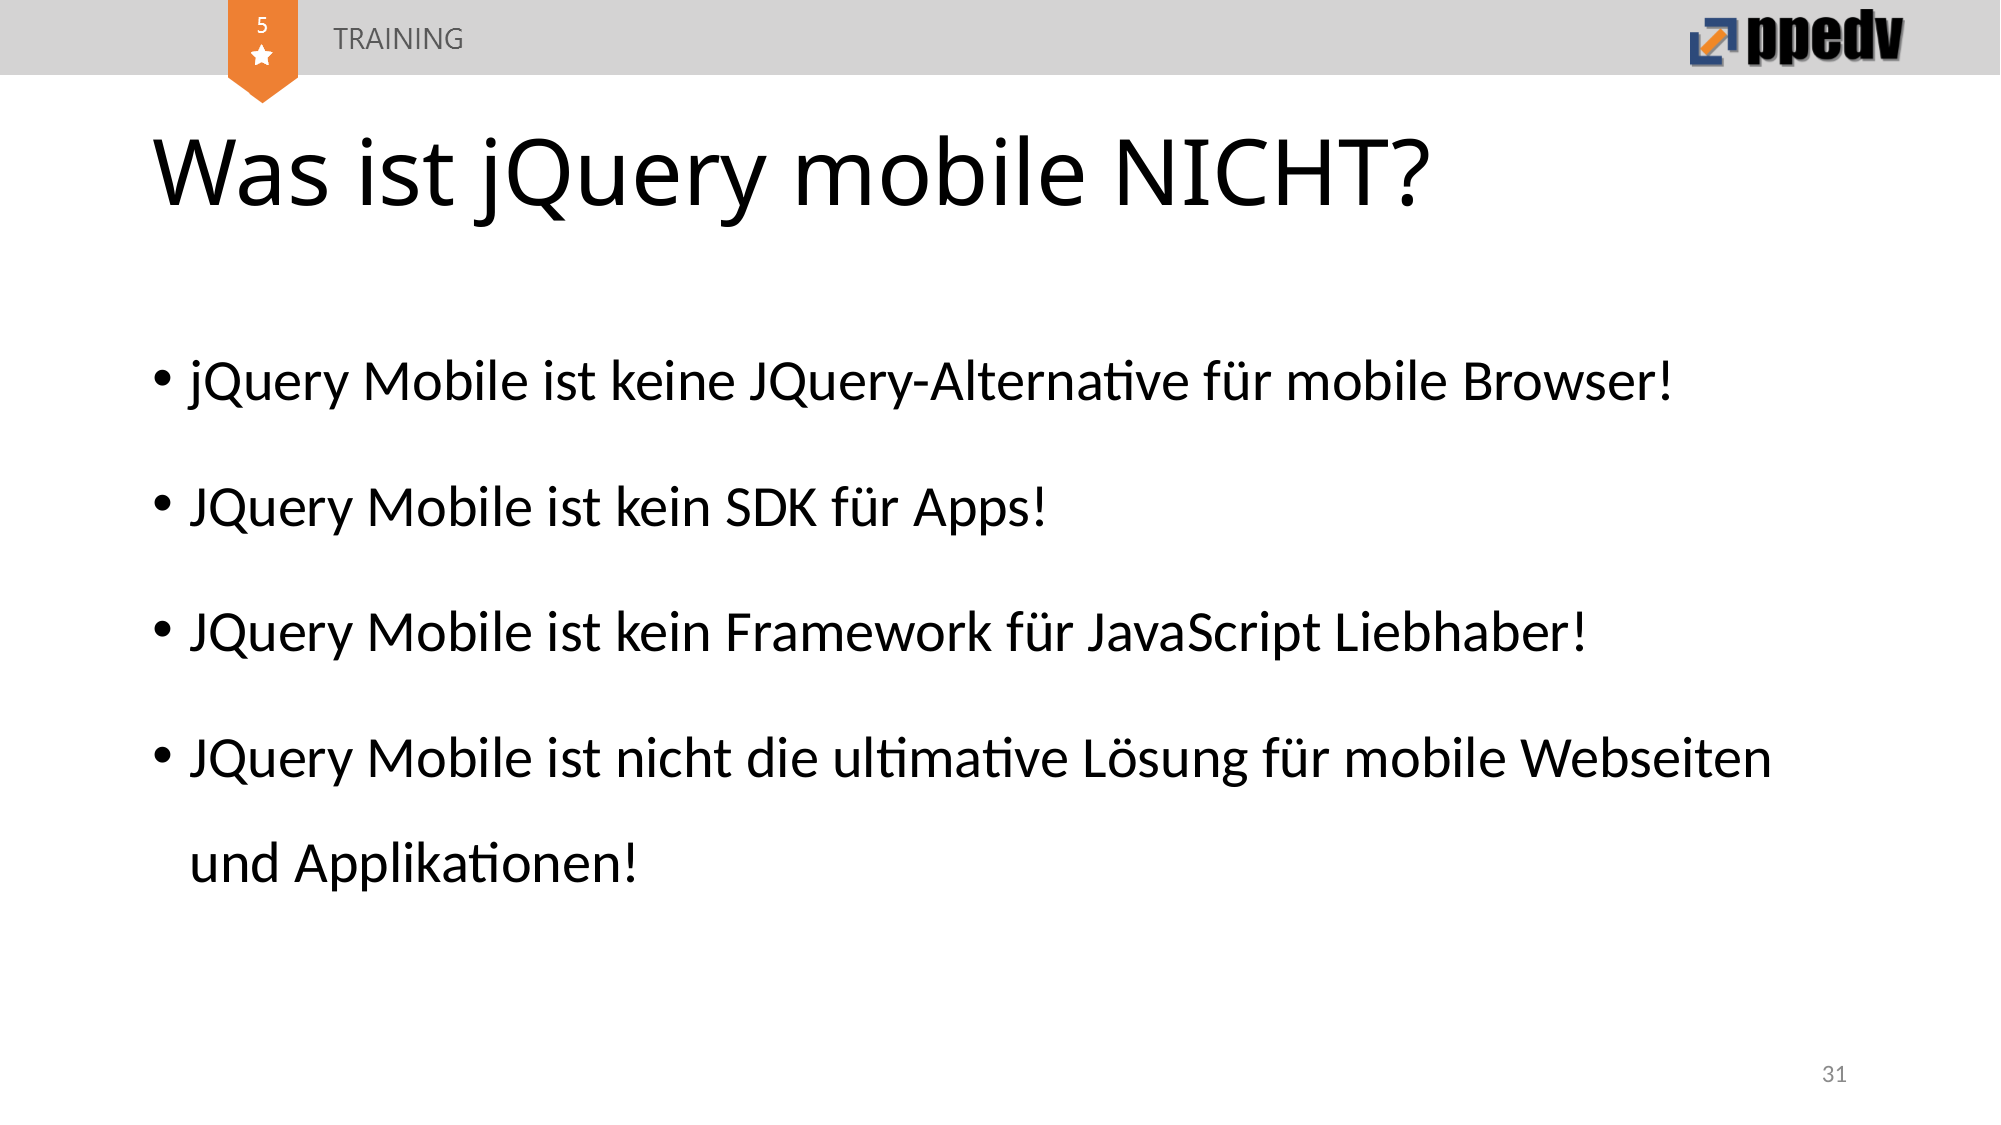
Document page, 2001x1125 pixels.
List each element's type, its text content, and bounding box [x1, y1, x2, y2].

title Was ist jQuery mobile NICHT? [137, 75, 1863, 278]
picture [0, 0, 2000, 104]
list jQuery Mobile ist keine JQuery-Alternative für mobile Browser! JQuery Mobile ist kein SDK für Apps! JQuery Mobile ist kein Framework für JavaScript Liebhaber! JQuery Mobile ist nicht die ultimative Lösung für mobile Webseiten und Applikationen! [137, 299, 1863, 1014]
slide_number 31 [1412, 1042, 1863, 1103]
